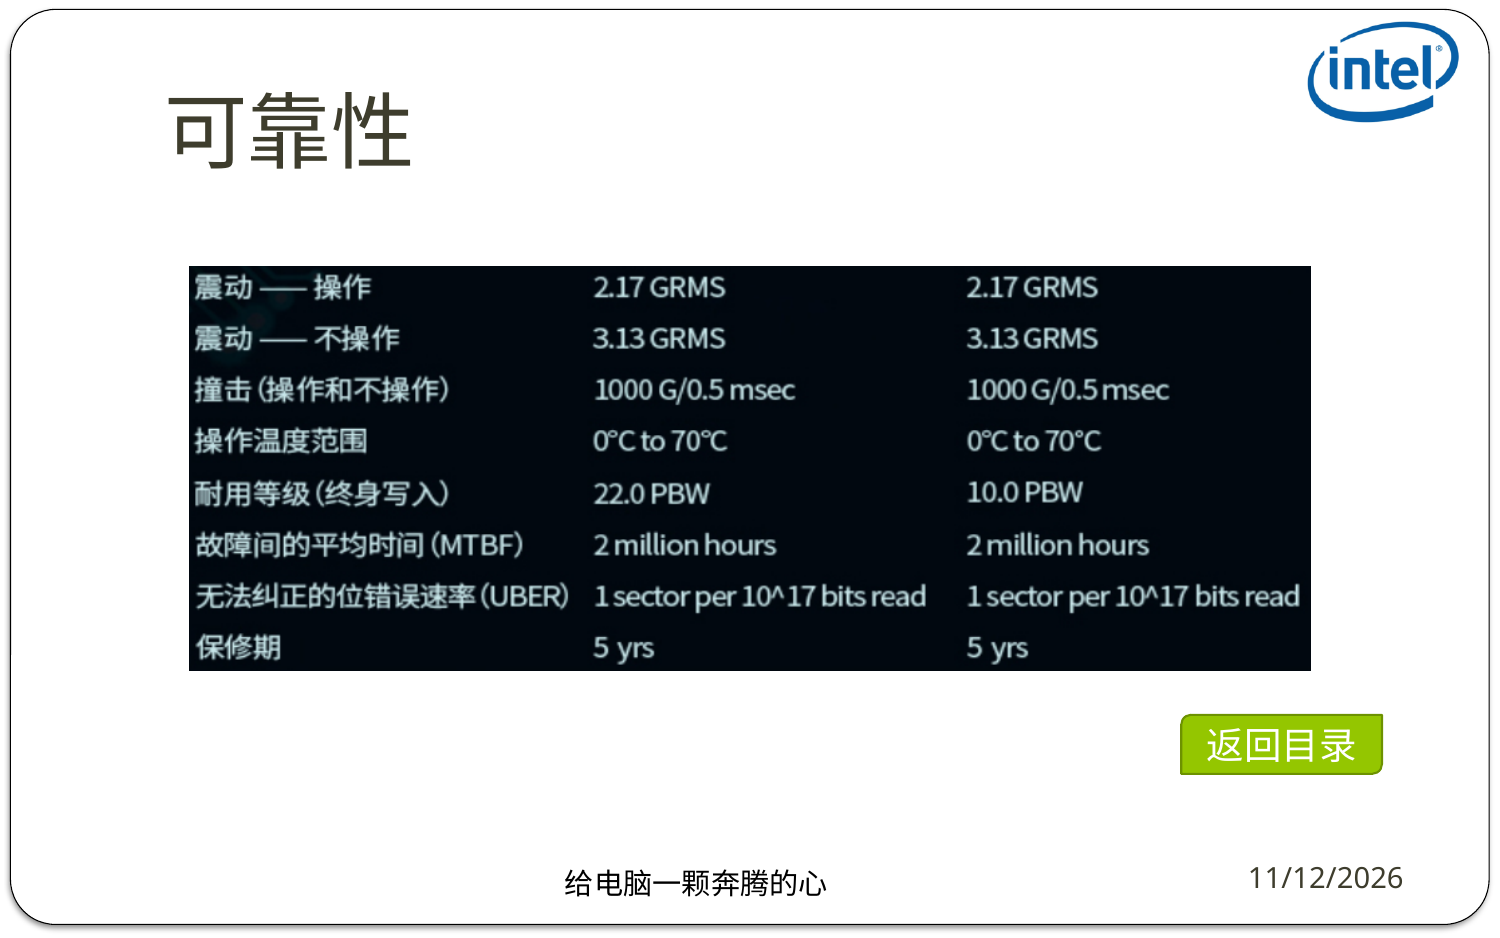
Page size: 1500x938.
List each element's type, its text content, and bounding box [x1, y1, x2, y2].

text_box 返回目录 [1180, 713, 1384, 775]
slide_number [1012, 846, 1419, 912]
picture [1305, 19, 1460, 123]
title 可靠性 [150, 37, 1425, 194]
picture [189, 266, 1311, 671]
